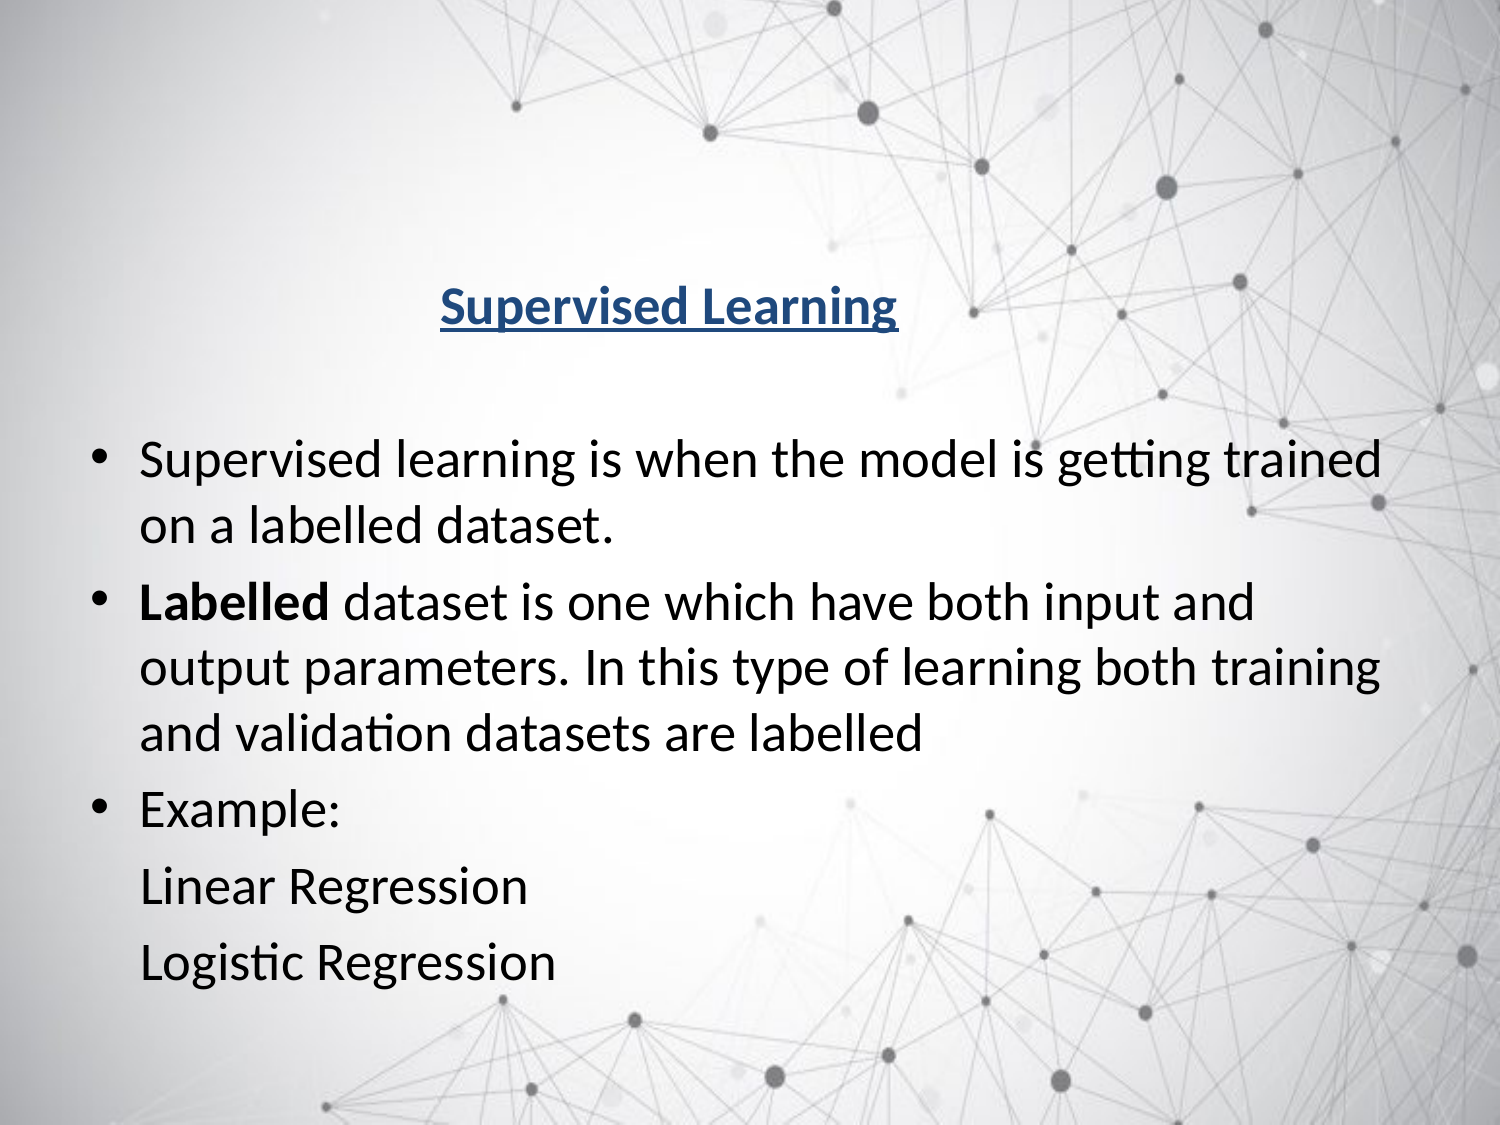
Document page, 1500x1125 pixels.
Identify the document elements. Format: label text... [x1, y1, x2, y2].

picture [0, 0, 1500, 1125]
list Supervised Learning Supervised learning is when the model is getting trained on a labelled dataset. Labelled dataset is one which have both input and output parameters. In this type of learning both training and validation datasets are labelled Example: Linear Regression Logistic Regression [75, 262, 1425, 1005]
